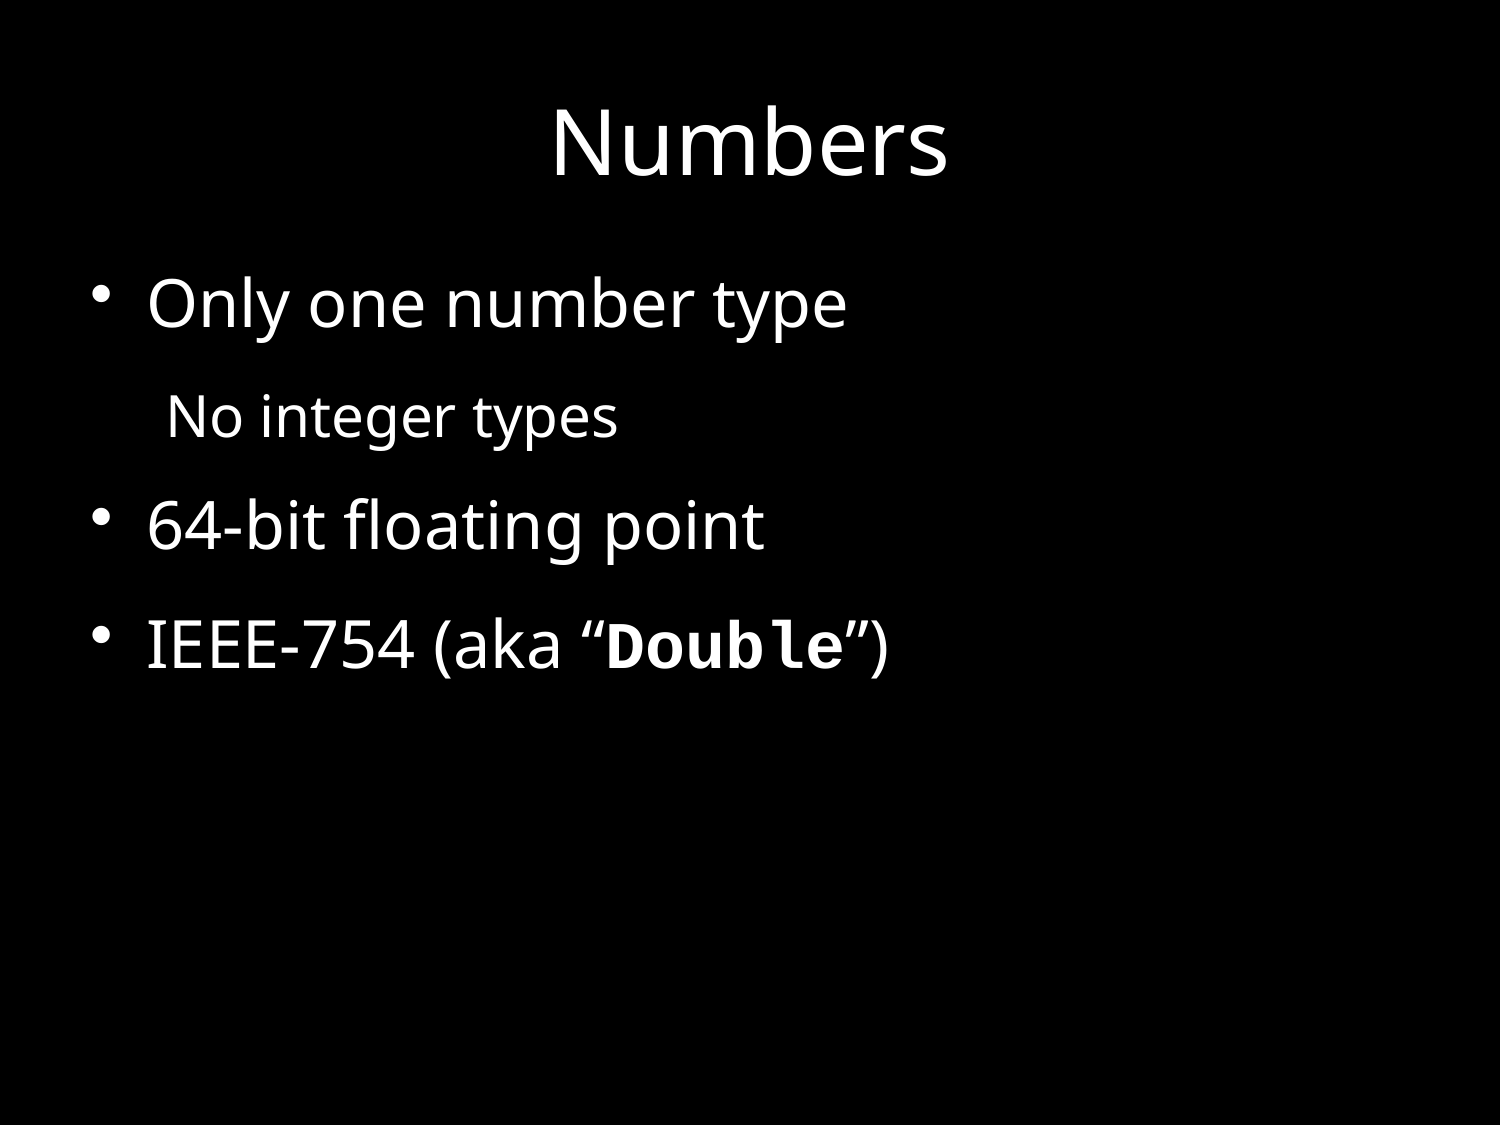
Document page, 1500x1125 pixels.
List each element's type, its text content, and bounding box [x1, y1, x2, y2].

list Only one number type No integer types 64-bit floating point IEEE-754 (aka “Double”) [74, 262, 1426, 1088]
title Numbers [74, 44, 1426, 233]
